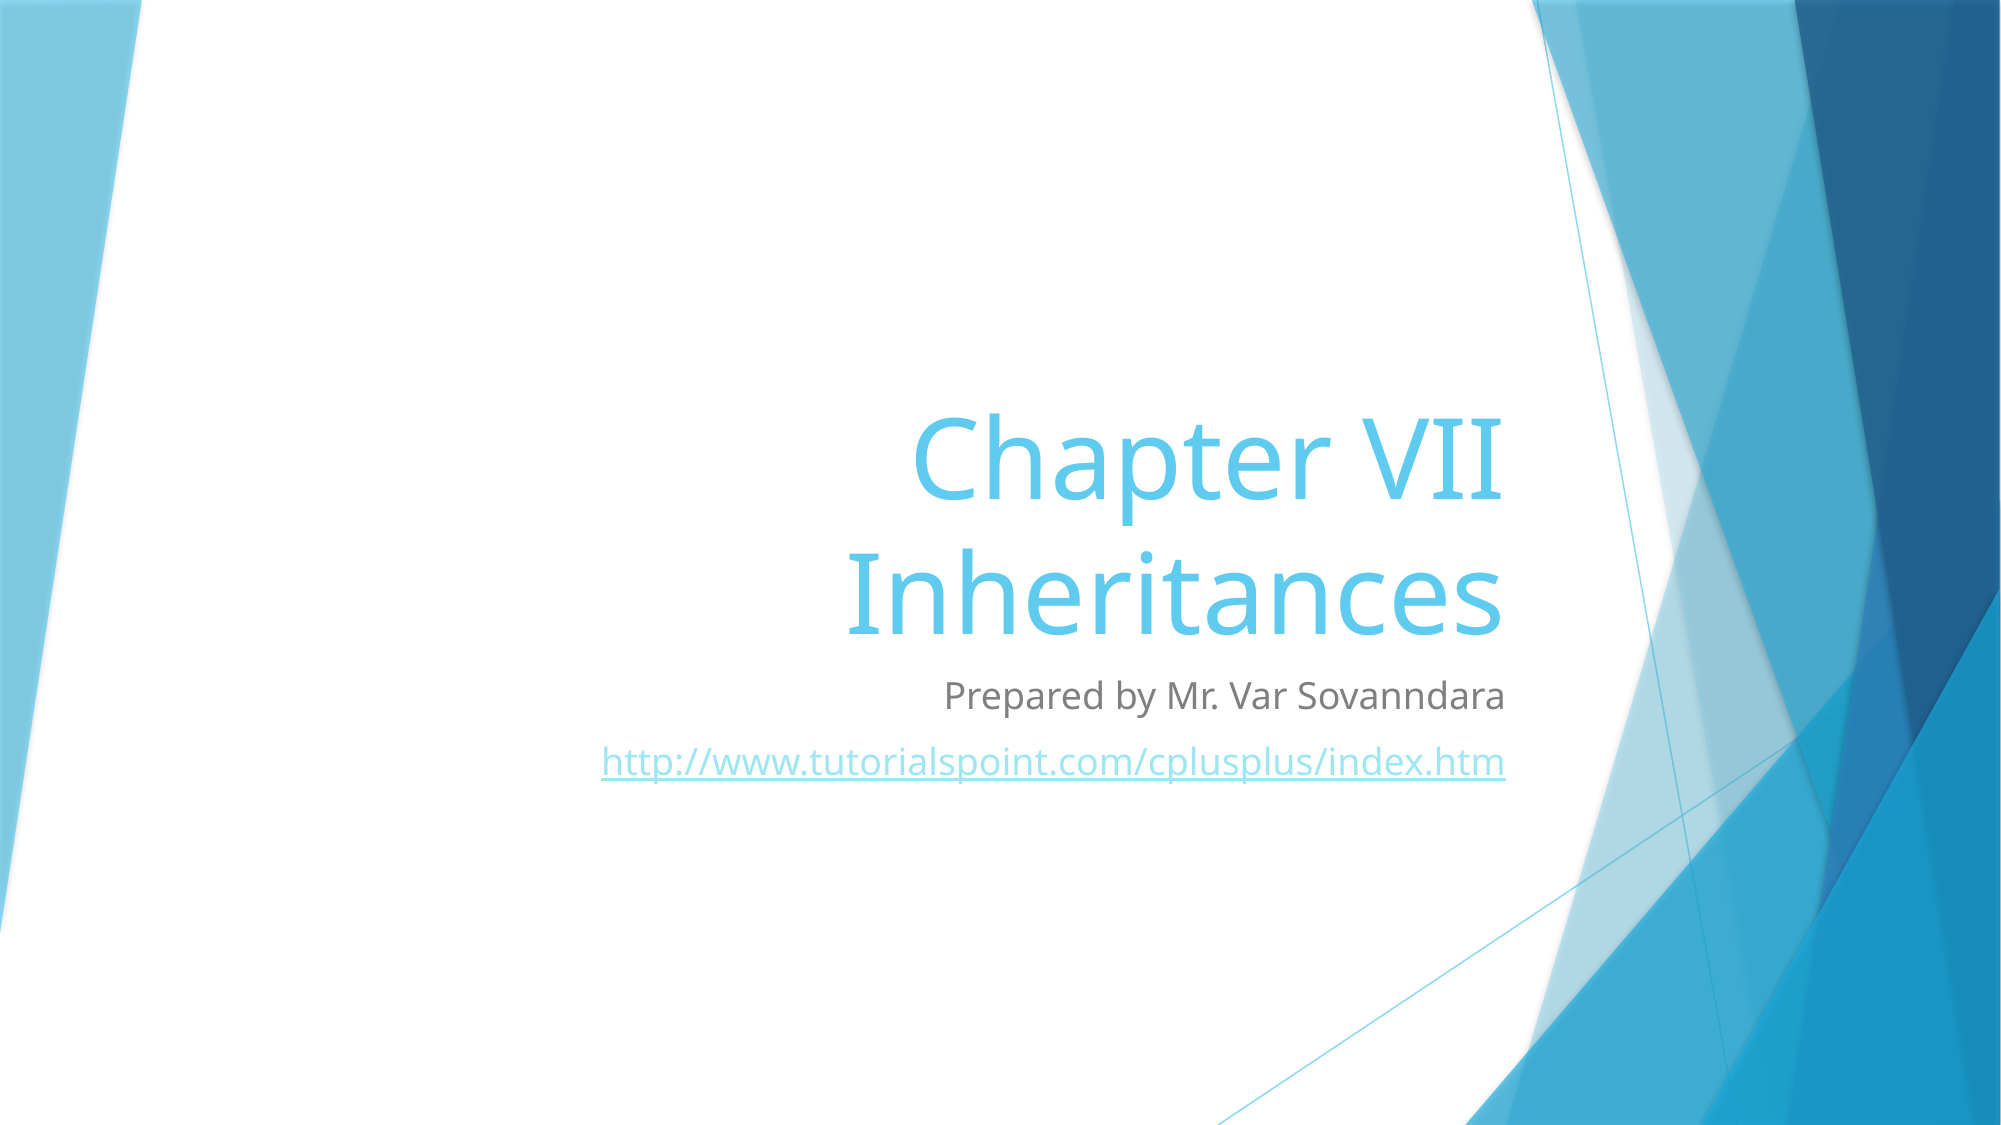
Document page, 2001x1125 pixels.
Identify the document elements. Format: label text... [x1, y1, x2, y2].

subtitle Prepared by Mr. Var Sovanndara http://www.tutorialspoint.com/cplusplus/index.htm [247, 664, 1522, 845]
title Chapter VII Inheritances [141, 394, 1522, 665]
